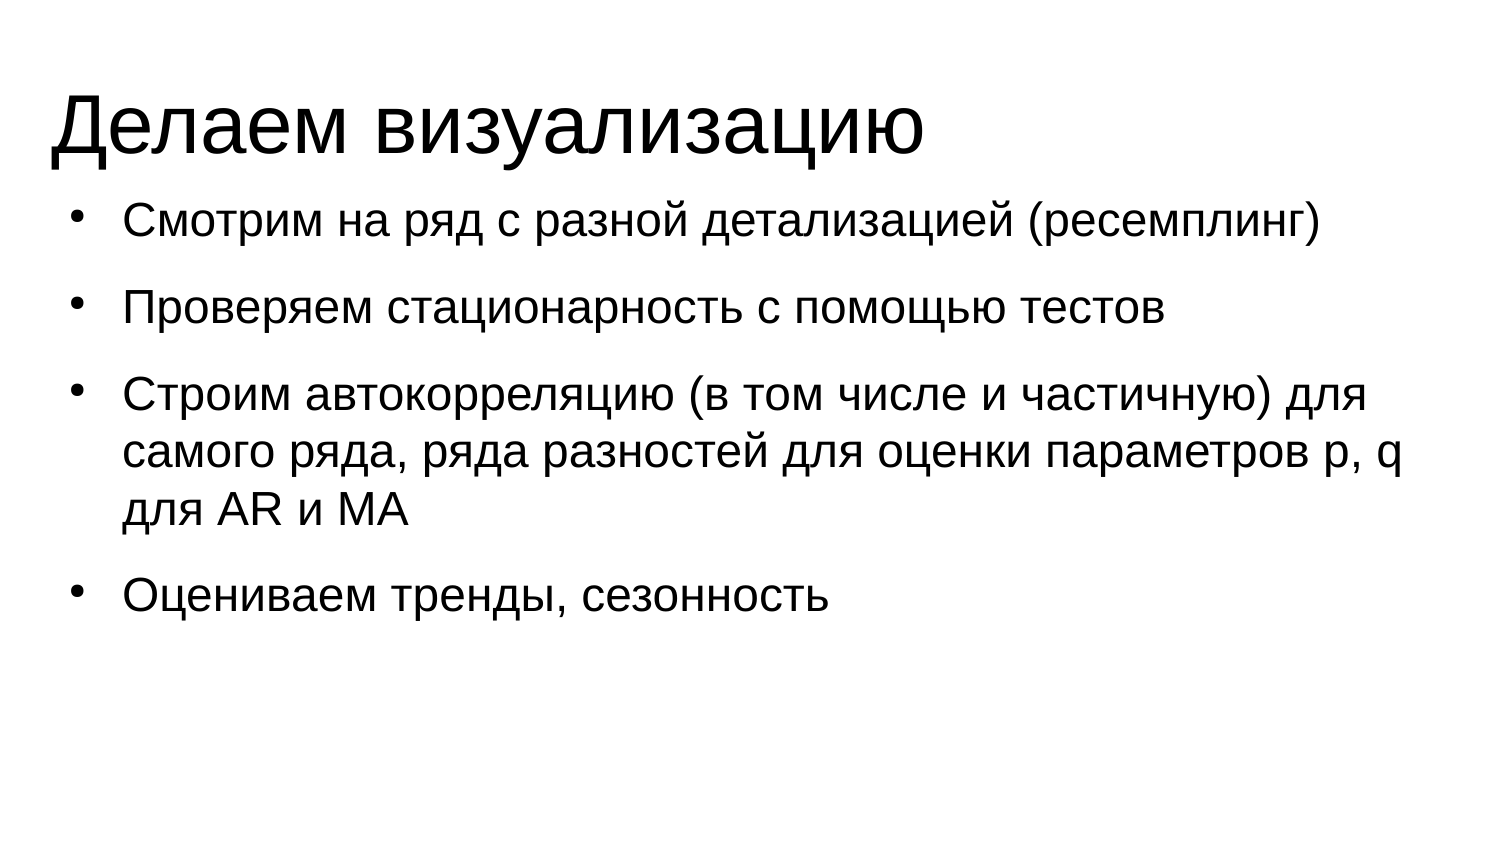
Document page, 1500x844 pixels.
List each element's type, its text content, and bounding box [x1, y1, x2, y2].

title Делаем визуализацию [50, 72, 1450, 168]
list Смотрим на ряд с разной детализацией (ресемплинг) Проверяем стационарность с помощью тестов Строим автокорреляцию (в том числе и частичную) для самого ряда, ряда разностей для оценки параметров p, q для AR и MA Оцениваем тренды, сезонность [50, 188, 1450, 750]
